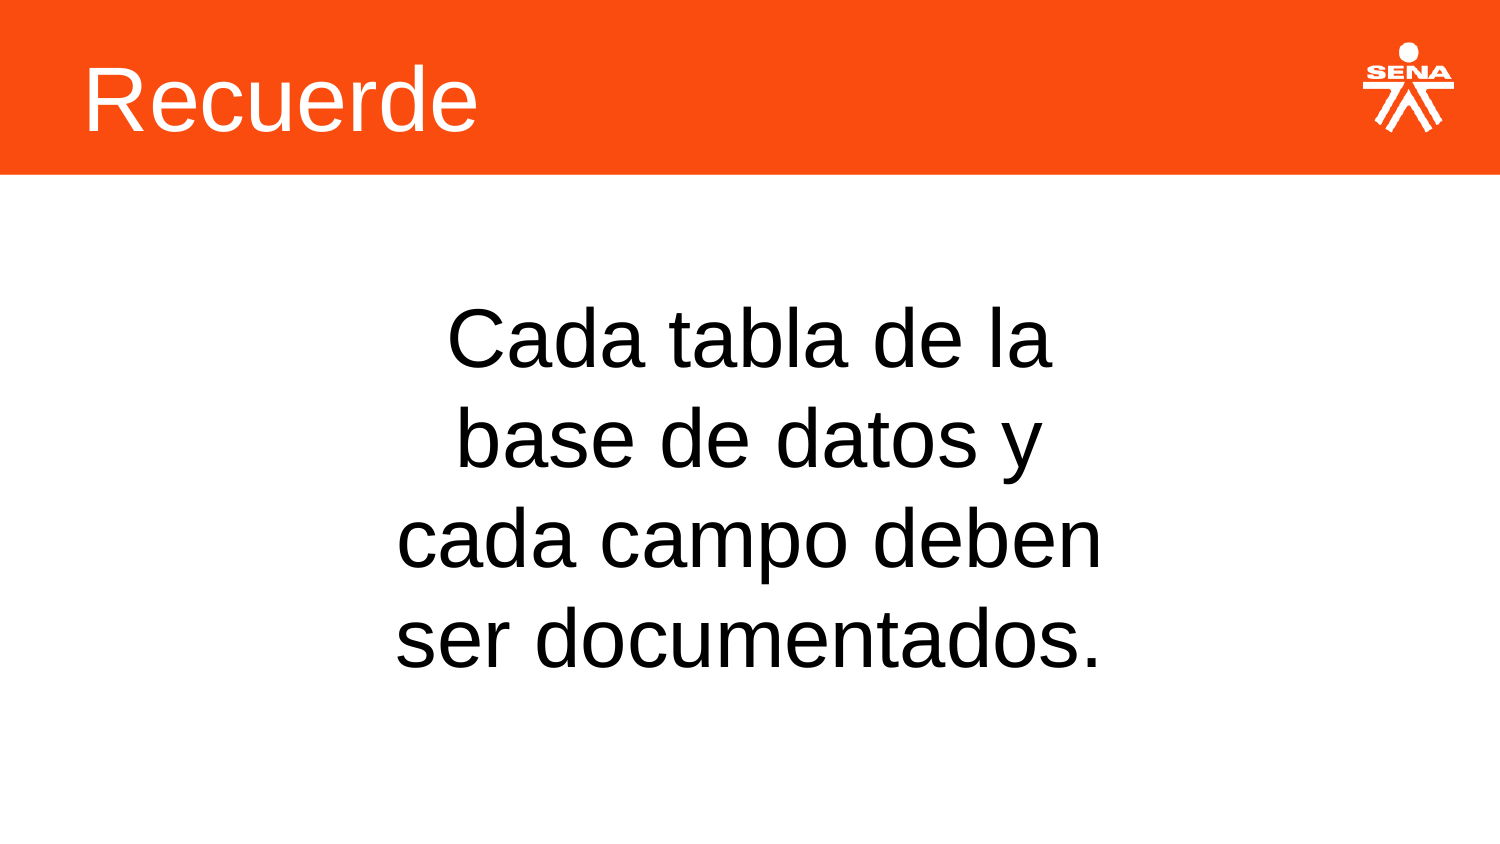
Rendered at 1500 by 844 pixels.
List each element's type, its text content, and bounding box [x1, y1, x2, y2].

text_box Recuerde [67, 32, 818, 158]
picture [0, 0, 1500, 844]
text_box Cada tabla de la base de datos y cada campo deben ser documentados. [374, 276, 1125, 692]
